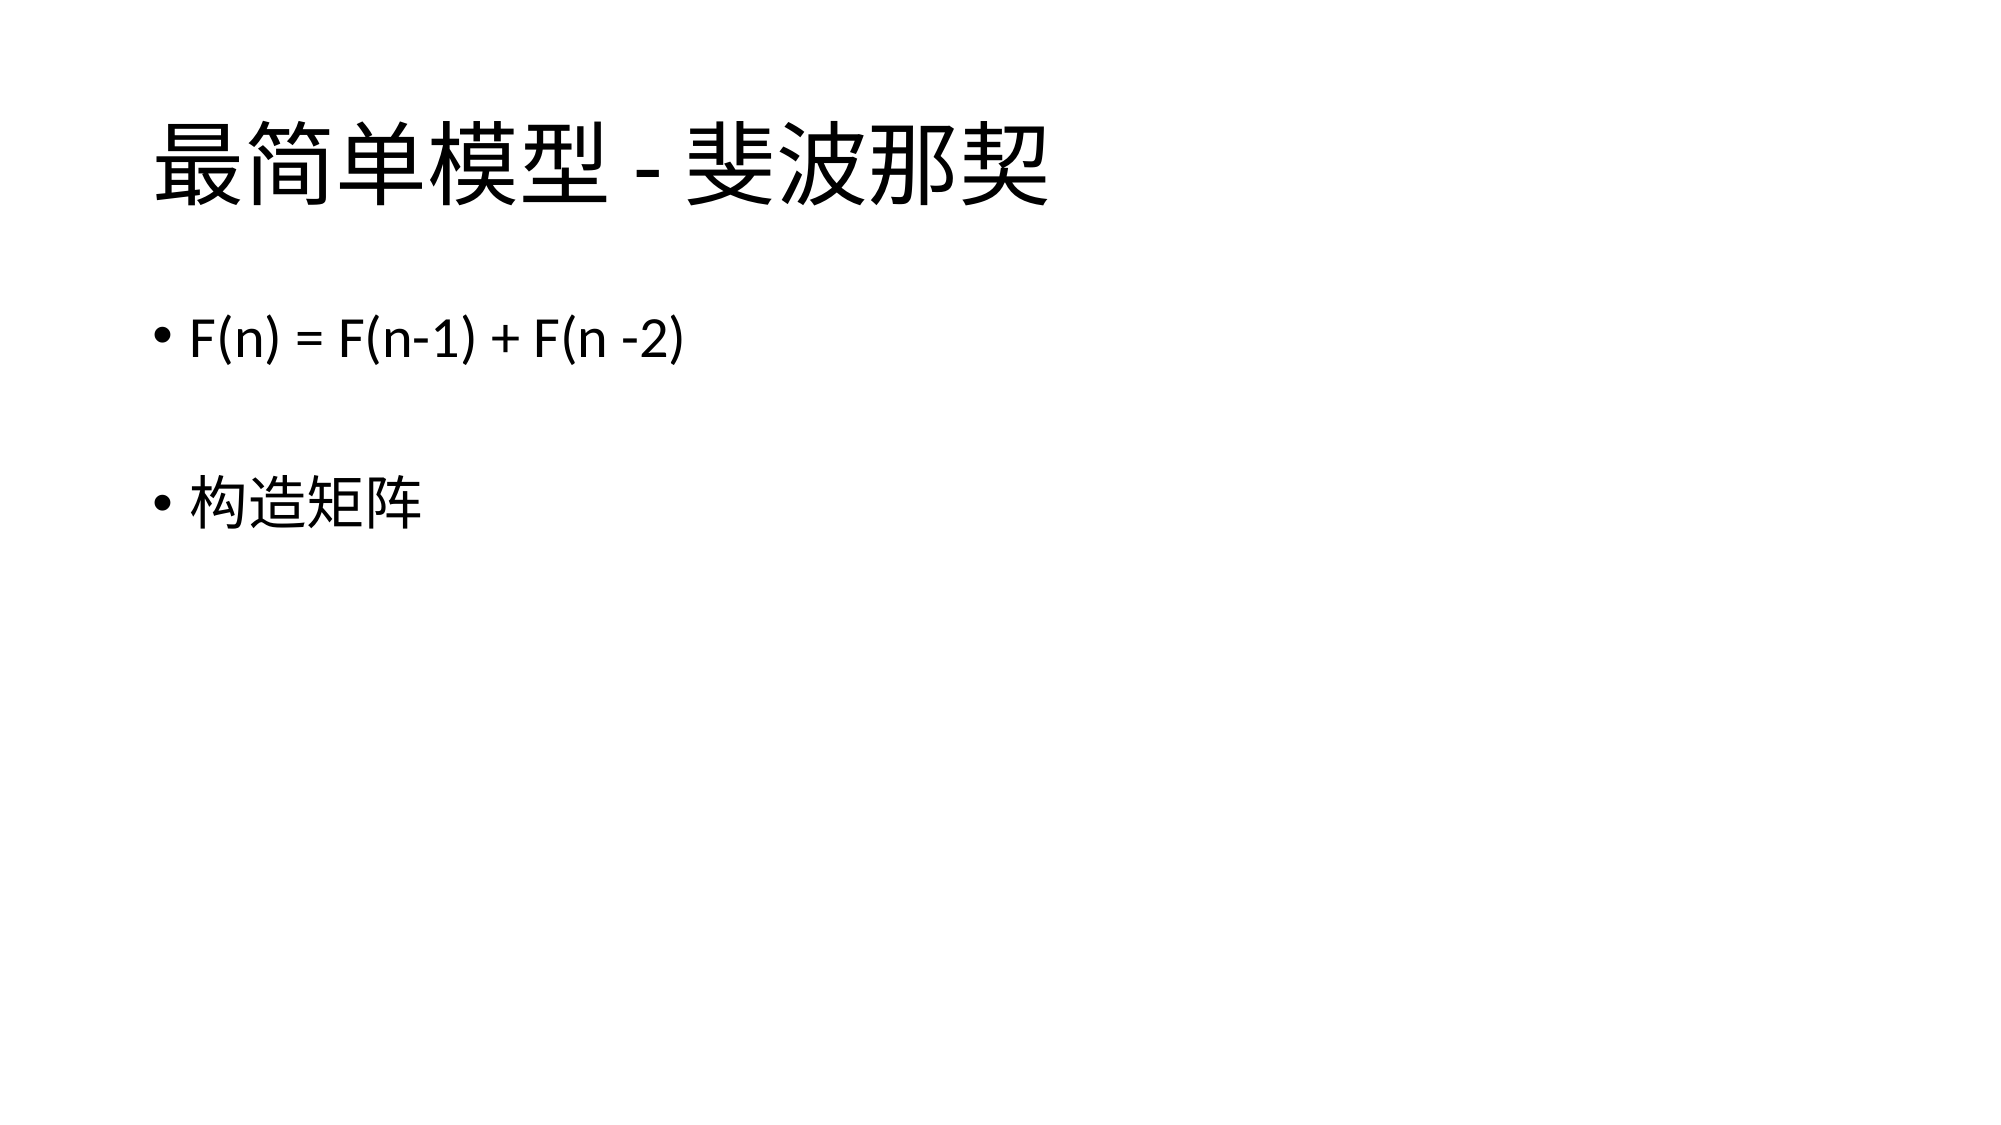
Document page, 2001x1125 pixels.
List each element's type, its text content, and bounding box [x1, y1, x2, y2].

list F(n) = F(n-1) + F(n -2) 构造矩阵 [137, 299, 1863, 1014]
title 最简单模型-斐波那契 [137, 59, 1863, 278]
